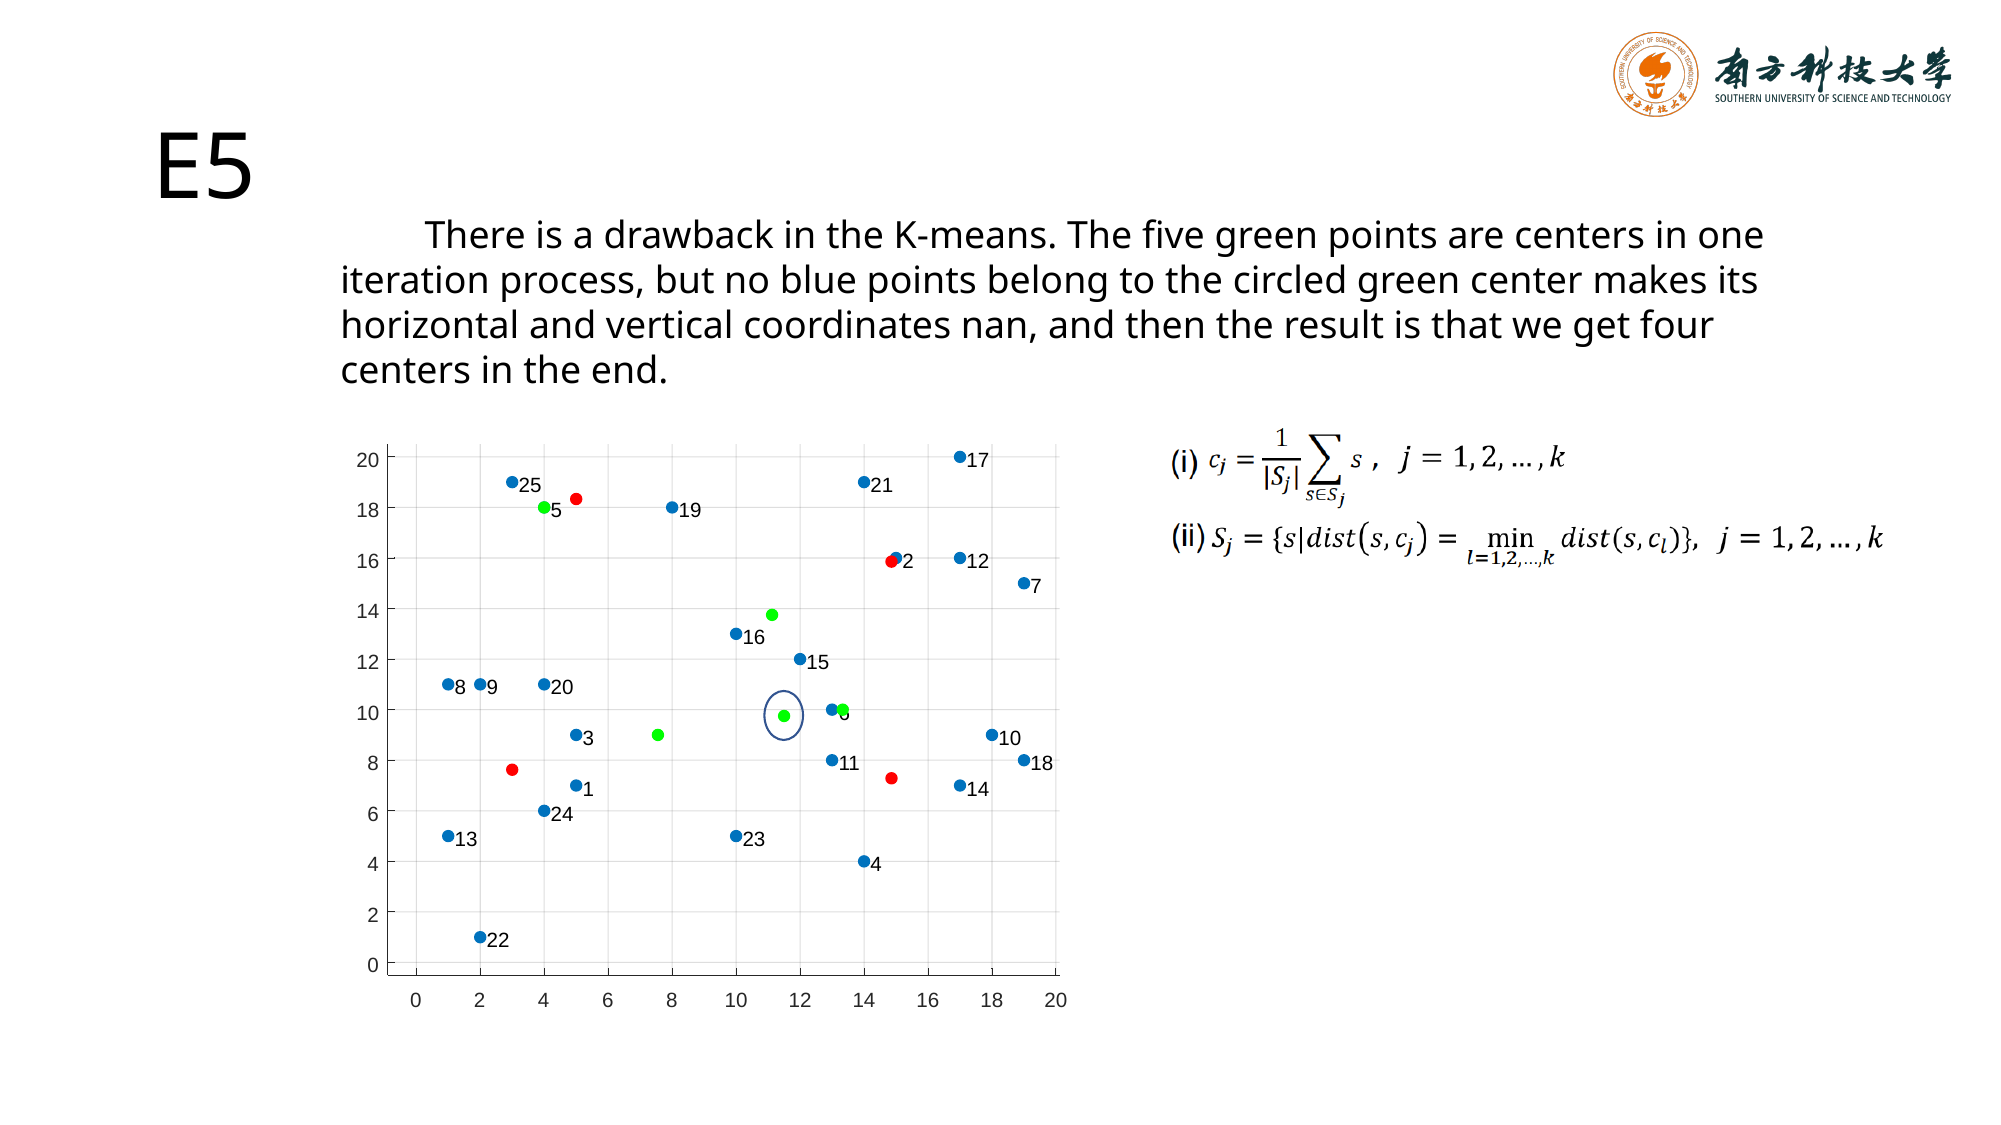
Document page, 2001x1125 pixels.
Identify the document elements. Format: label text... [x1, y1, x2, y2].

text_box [274, 396, 1141, 1045]
text_box 方法There is a drawback in the K-means. The five green points are centers in one iteration process, but no blue points belong to the circled green center makes its horizontal and vertical coordinates nan, and then the result is that we get four centers in the end. [325, 204, 1802, 399]
picture [1140, 426, 1921, 574]
title E5 [137, 59, 1863, 278]
picture [1444, 0, 2001, 313]
